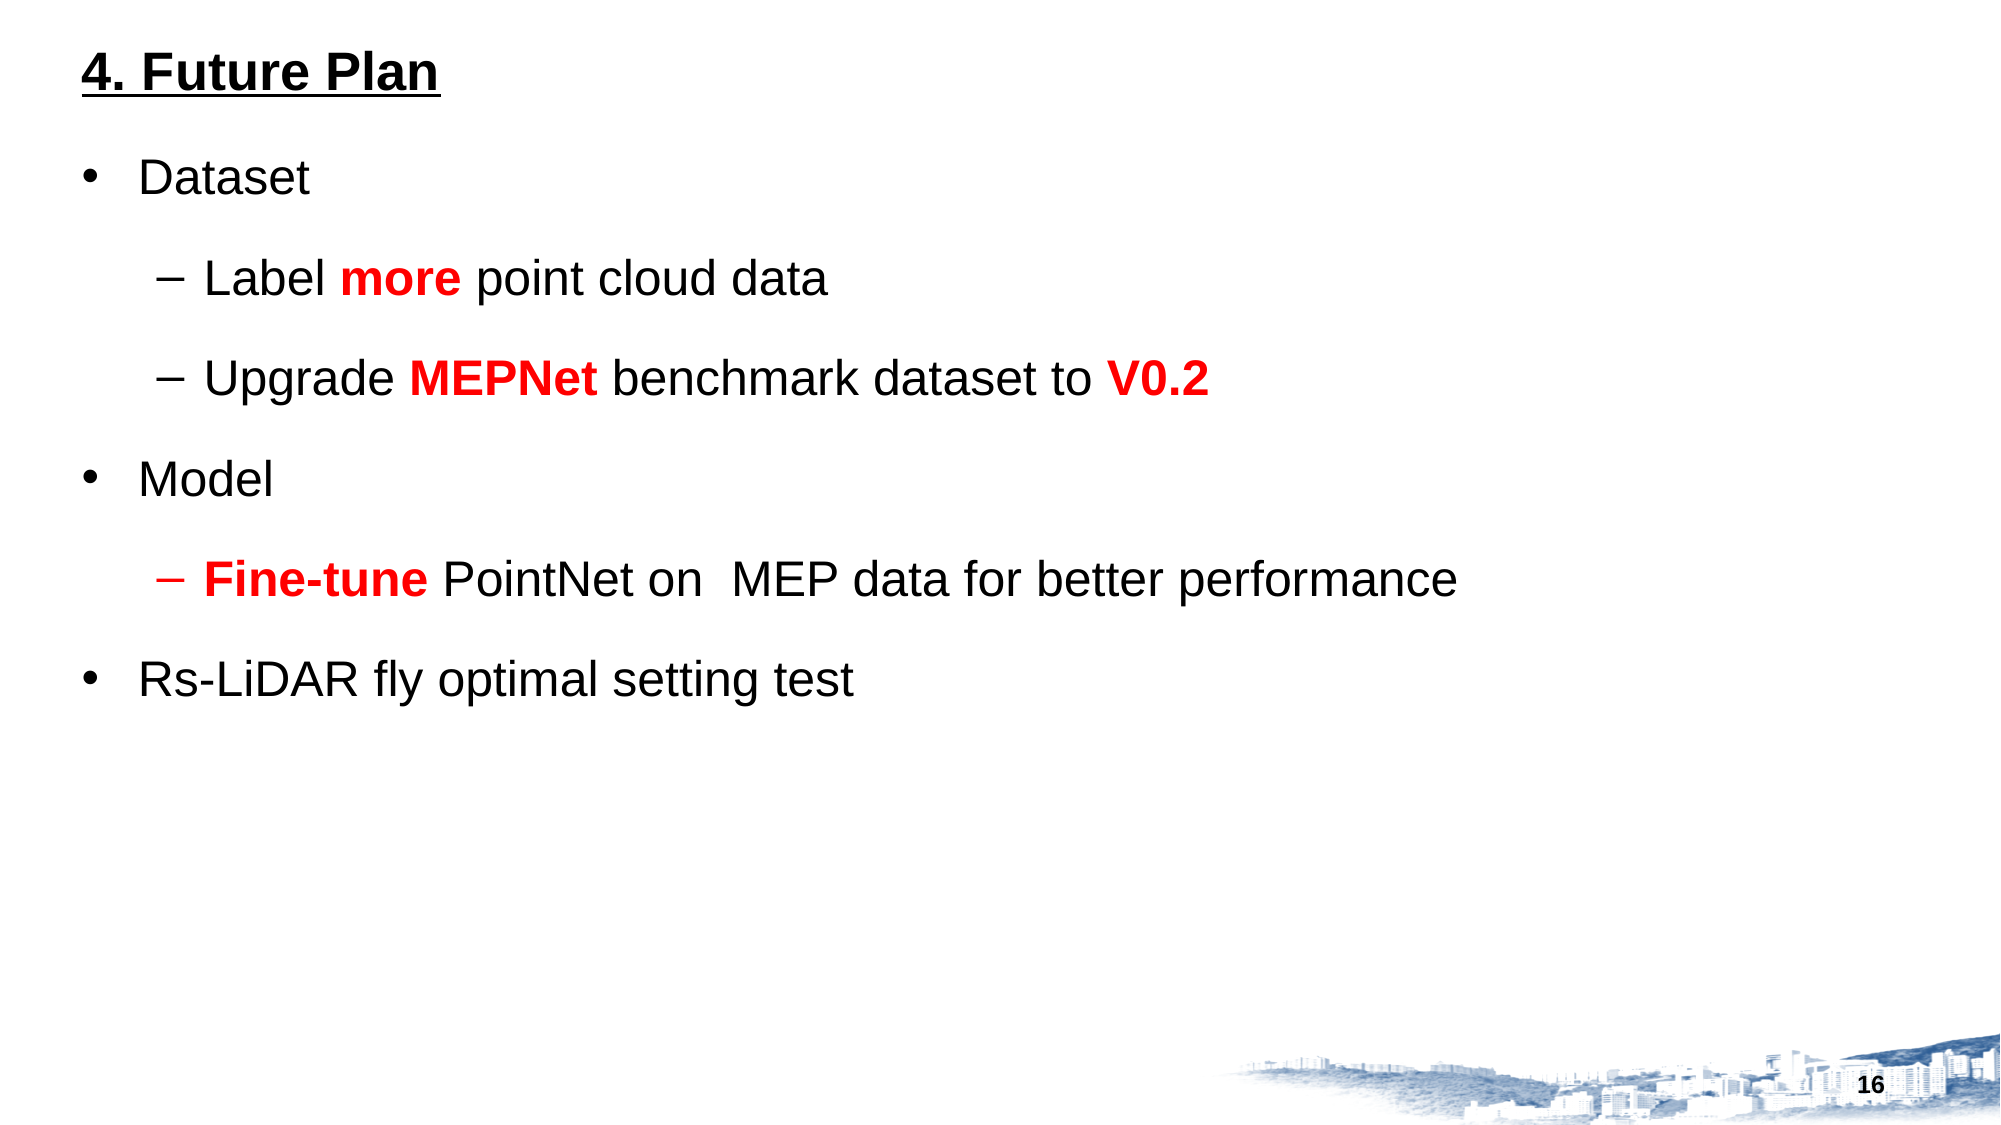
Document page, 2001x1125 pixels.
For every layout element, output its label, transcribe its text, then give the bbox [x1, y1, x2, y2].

title 4. Future Plan [66, 29, 1984, 113]
slide_number 16 [1766, 1057, 1900, 1110]
list Dataset Label more point cloud data Upgrade MEPNet benchmark dataset to V0.2 Model Fine-tune PointNet on MEP data for better performance Rs-LiDAR fly optimal setting test [66, 107, 1934, 1038]
